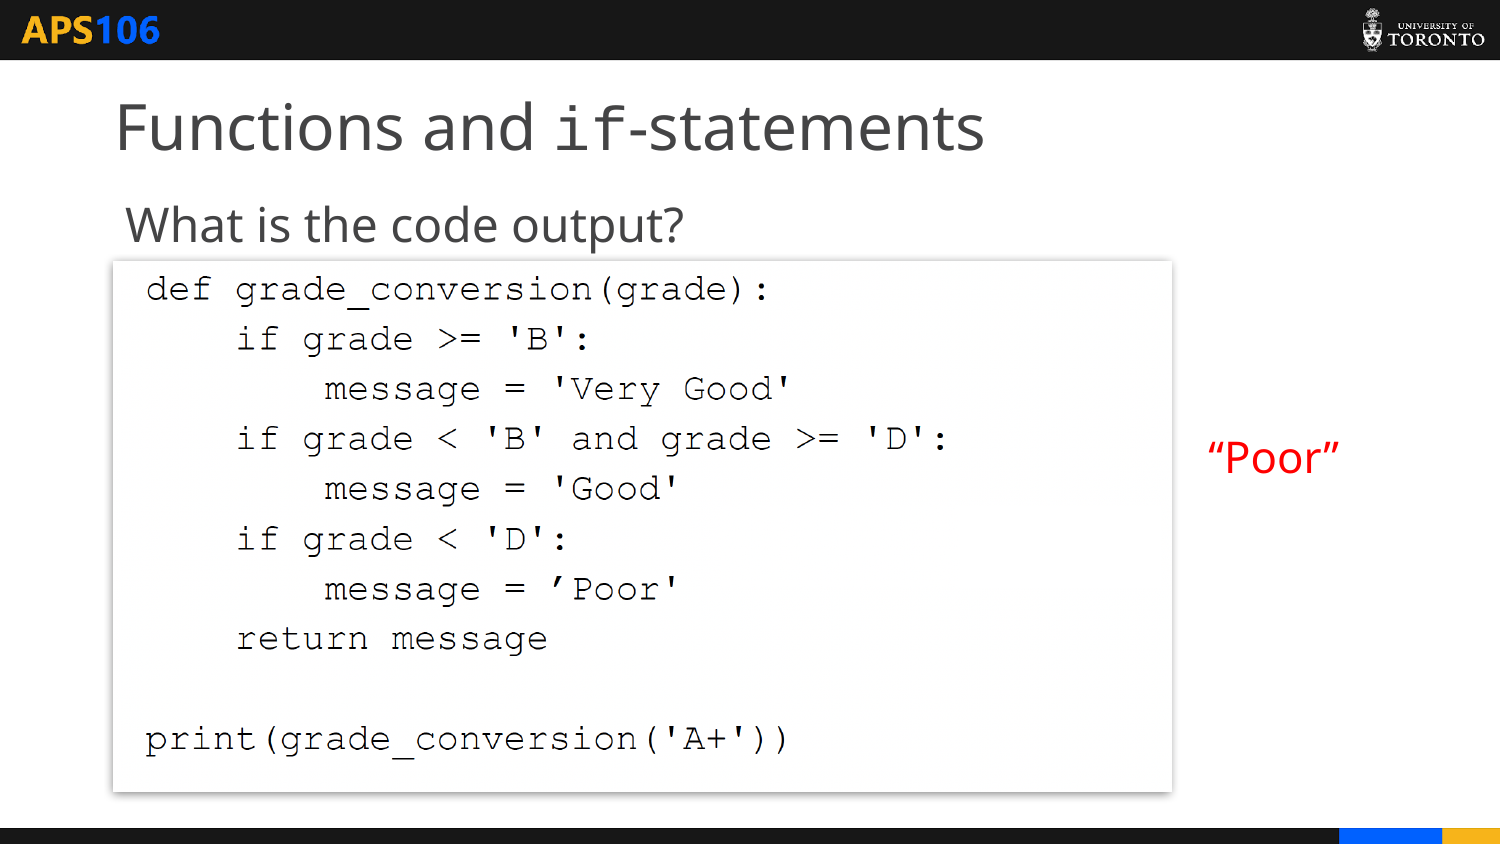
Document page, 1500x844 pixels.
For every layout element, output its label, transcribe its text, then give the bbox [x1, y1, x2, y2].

list What is the code output? [113, 195, 775, 260]
picture [0, 0, 1500, 844]
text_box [113, 260, 1172, 793]
text_box “Poor” [1193, 414, 1417, 482]
title Functions and if-statements [103, 89, 1397, 171]
